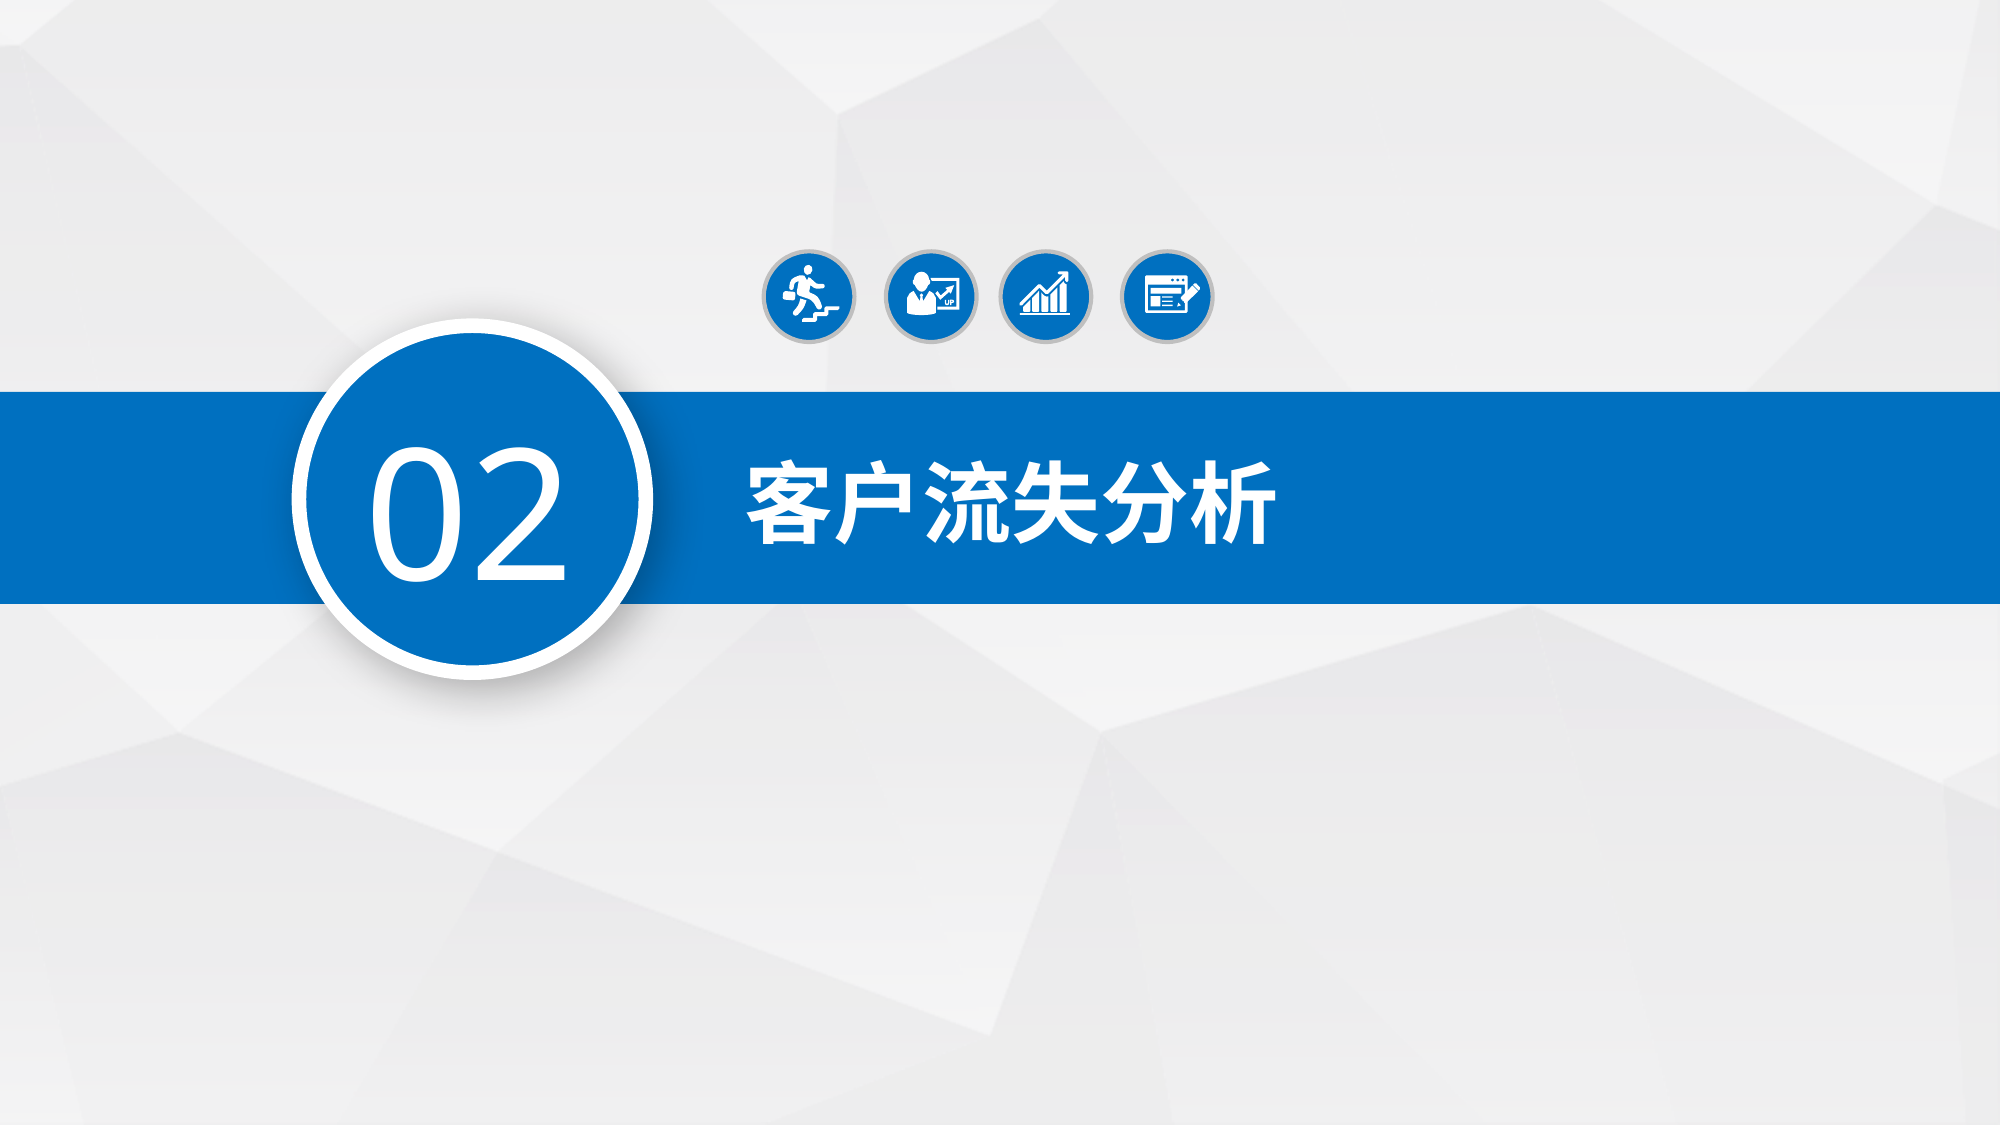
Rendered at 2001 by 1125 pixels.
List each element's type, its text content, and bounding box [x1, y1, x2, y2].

text_box [654, 390, 2000, 606]
picture [0, 0, 2000, 390]
picture [0, 606, 2000, 1125]
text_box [1000, 251, 1092, 343]
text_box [885, 251, 977, 343]
text_box [0, 390, 293, 606]
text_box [1121, 251, 1213, 343]
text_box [763, 251, 855, 343]
text_box 客户流失分析 [729, 440, 1439, 563]
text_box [298, 325, 647, 673]
